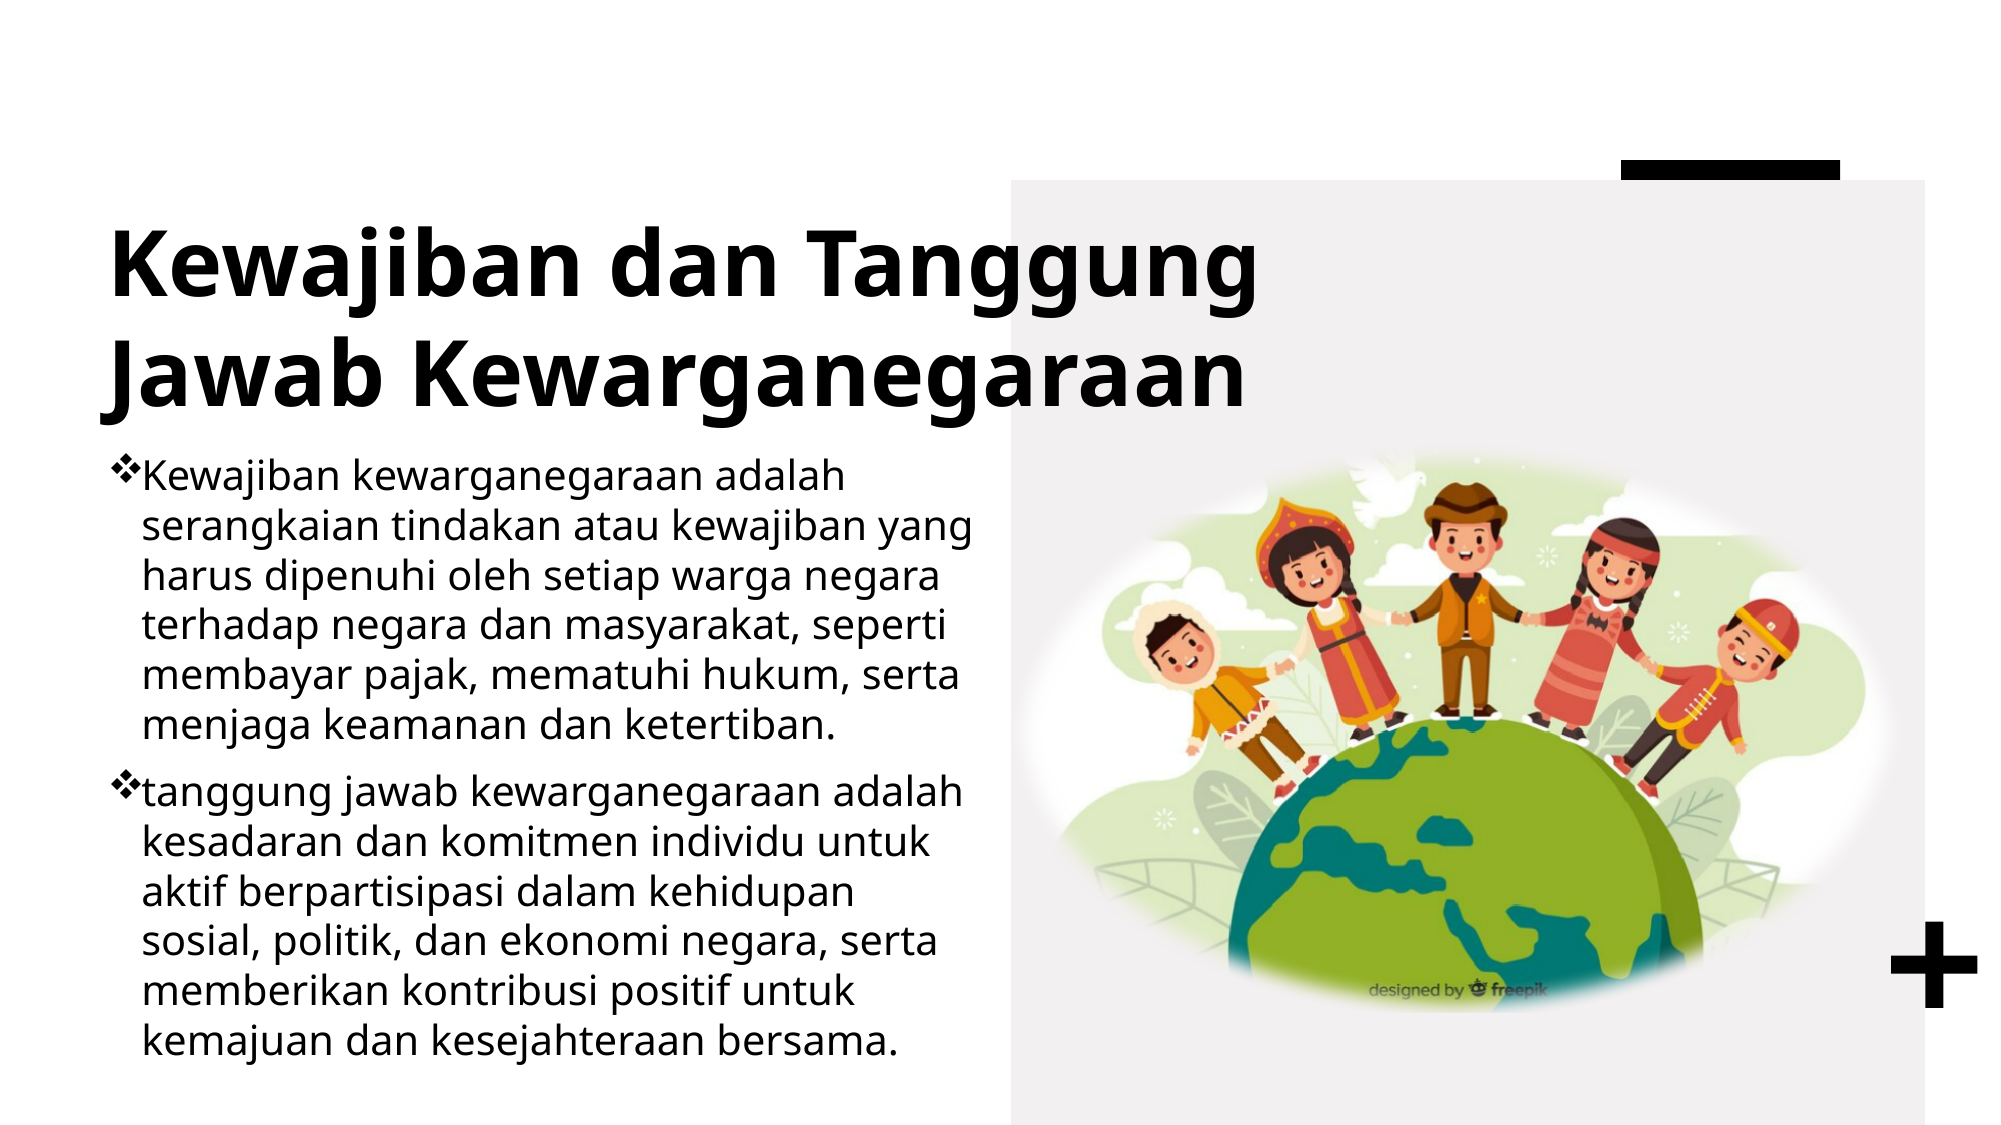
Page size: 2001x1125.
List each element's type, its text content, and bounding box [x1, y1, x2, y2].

picture [1004, 441, 1908, 1021]
title Kewajiban dan Tanggung Jawab Kewarganegaraan [92, 197, 1449, 435]
list Kewajiban kewarganegaraan adalah serangkaian tindakan atau kewajiban yang harus dipenuhi oleh setiap warga negara terhadap negara dan masyarakat, seperti membayar pajak, mematuhi hukum, serta menjaga keamanan dan ketertiban. tanggung jawab kewarganegaraan adalah kesadaran dan komitmen individu untuk aktif berpartisipasi dalam kehidupan sosial, politik, dan ekonomi negara, serta memberikan kontribusi positif untuk kemajuan dan kesejahteraan bersama. [92, 441, 996, 1085]
